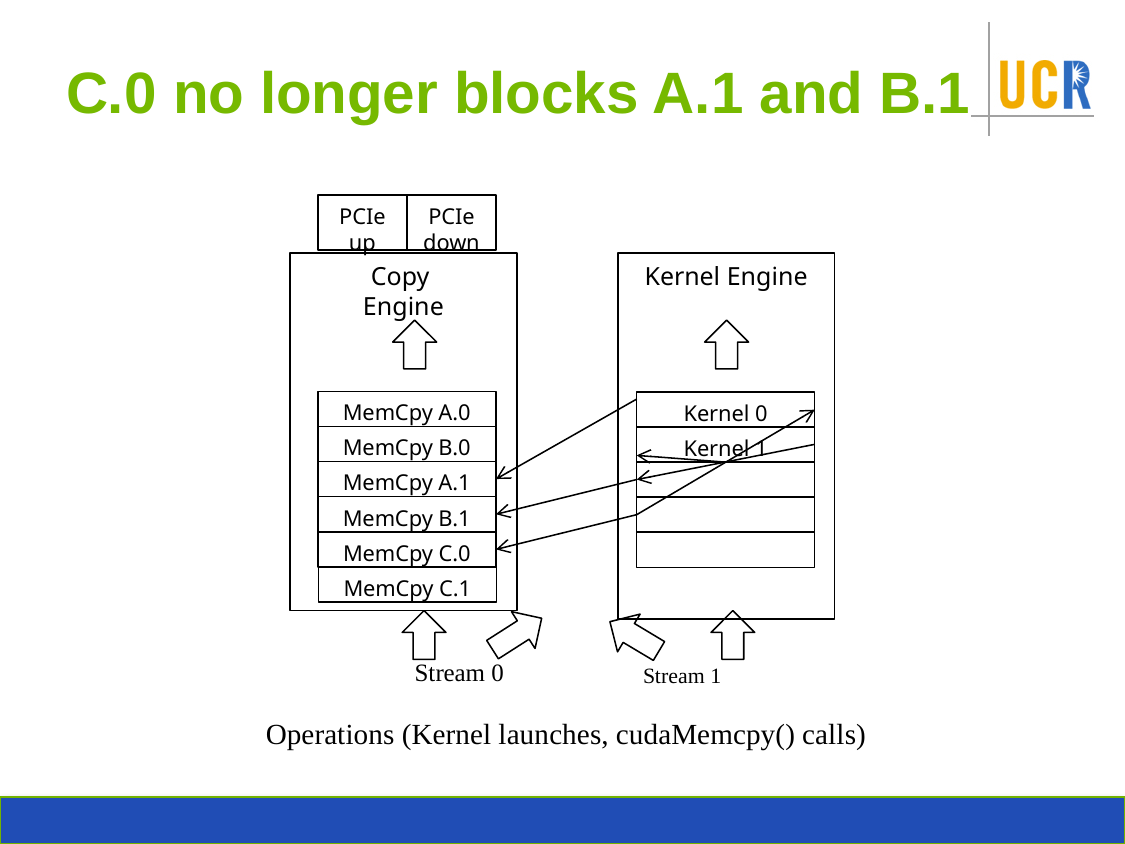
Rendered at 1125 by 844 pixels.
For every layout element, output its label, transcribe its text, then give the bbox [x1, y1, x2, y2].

text_box PCIe down [406, 195, 496, 251]
text_box Copy Engine [289, 252, 518, 611]
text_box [495, 398, 637, 409]
text_box Stream 0 [399, 649, 520, 695]
text_box PCIe up [317, 195, 406, 251]
text_box [392, 320, 437, 369]
text_box Operations (Kernel launches, cudaMemcpy() calls) [251, 707, 882, 758]
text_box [495, 409, 637, 442]
text_box Stream 1 [628, 654, 737, 695]
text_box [495, 444, 637, 454]
picture [962, 0, 1125, 147]
text_box [710, 610, 755, 660]
text_box Kernel Engine [617, 252, 835, 620]
title C.0 no longer blocks A.1 and B.1 [50, 47, 1075, 137]
text_box MemCpy C.1 [318, 566, 497, 603]
text_box [609, 614, 665, 661]
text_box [496, 455, 637, 585]
text_box [486, 611, 542, 659]
text_box [704, 320, 749, 369]
text_box [402, 610, 446, 660]
